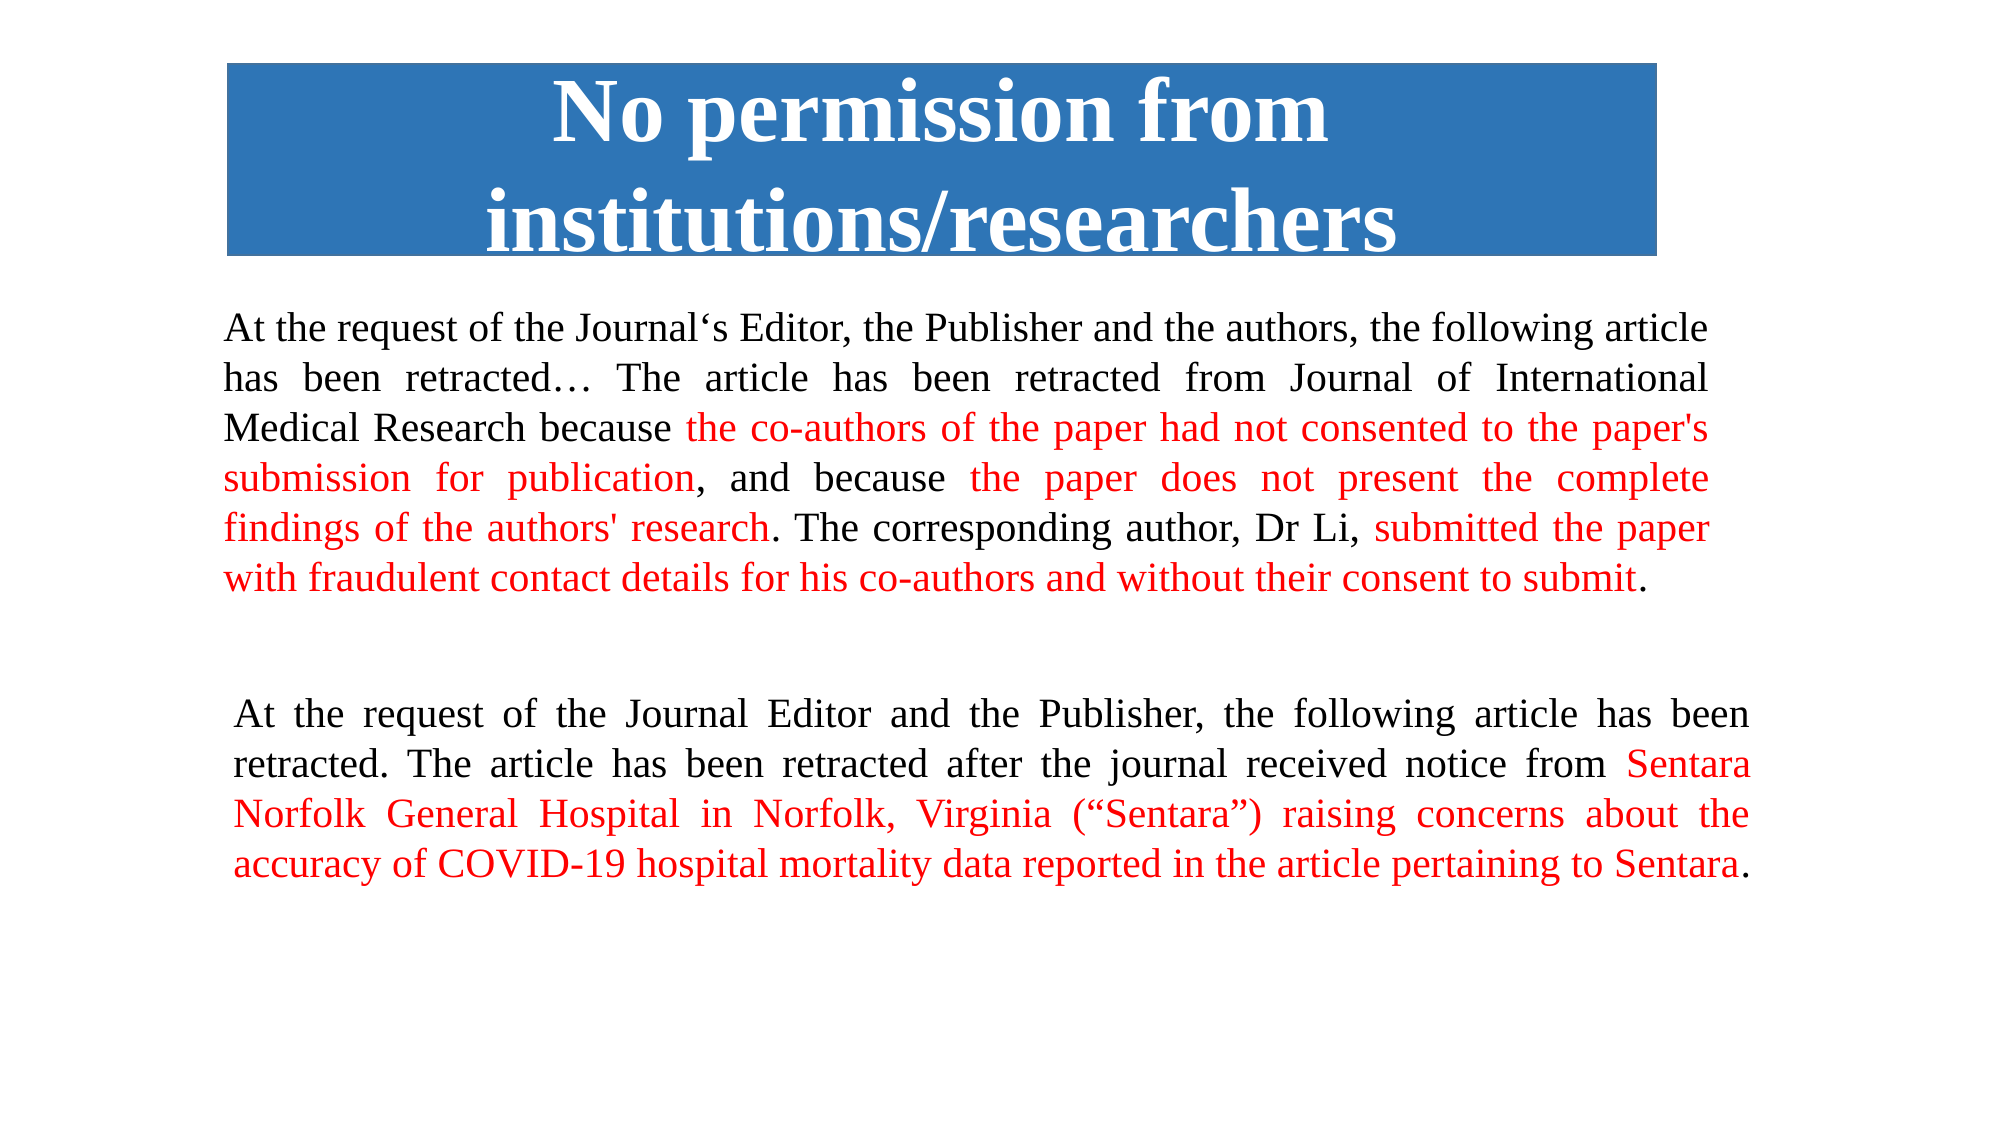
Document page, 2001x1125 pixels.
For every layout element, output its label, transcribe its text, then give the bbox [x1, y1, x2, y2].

text_box At the request of the Journal Editor and the Publisher, the following article has been retracted. The article has been retracted after the journal received notice from Sentara Norfolk General Hospital in Norfolk, Virginia (“Sentara”) raising concerns about the accuracy of COVID-19 hospital mortality data reported in the article pertaining to Sentara. [218, 678, 1766, 894]
text_box No permission from institutions/researchers [227, 63, 1657, 256]
text_box At the request of the Journal‘s Editor, the Publisher and the authors, the following article has been retracted… The article has been retracted from Journal of International Medical Research because the co-authors of the paper had not consented to the paper's submission for publication, and because the paper does not present the complete findings of the authors' research. The corresponding author, Dr Li, submitted the paper with fraudulent contact details for his co-authors and without their consent to submit. [208, 292, 1725, 608]
